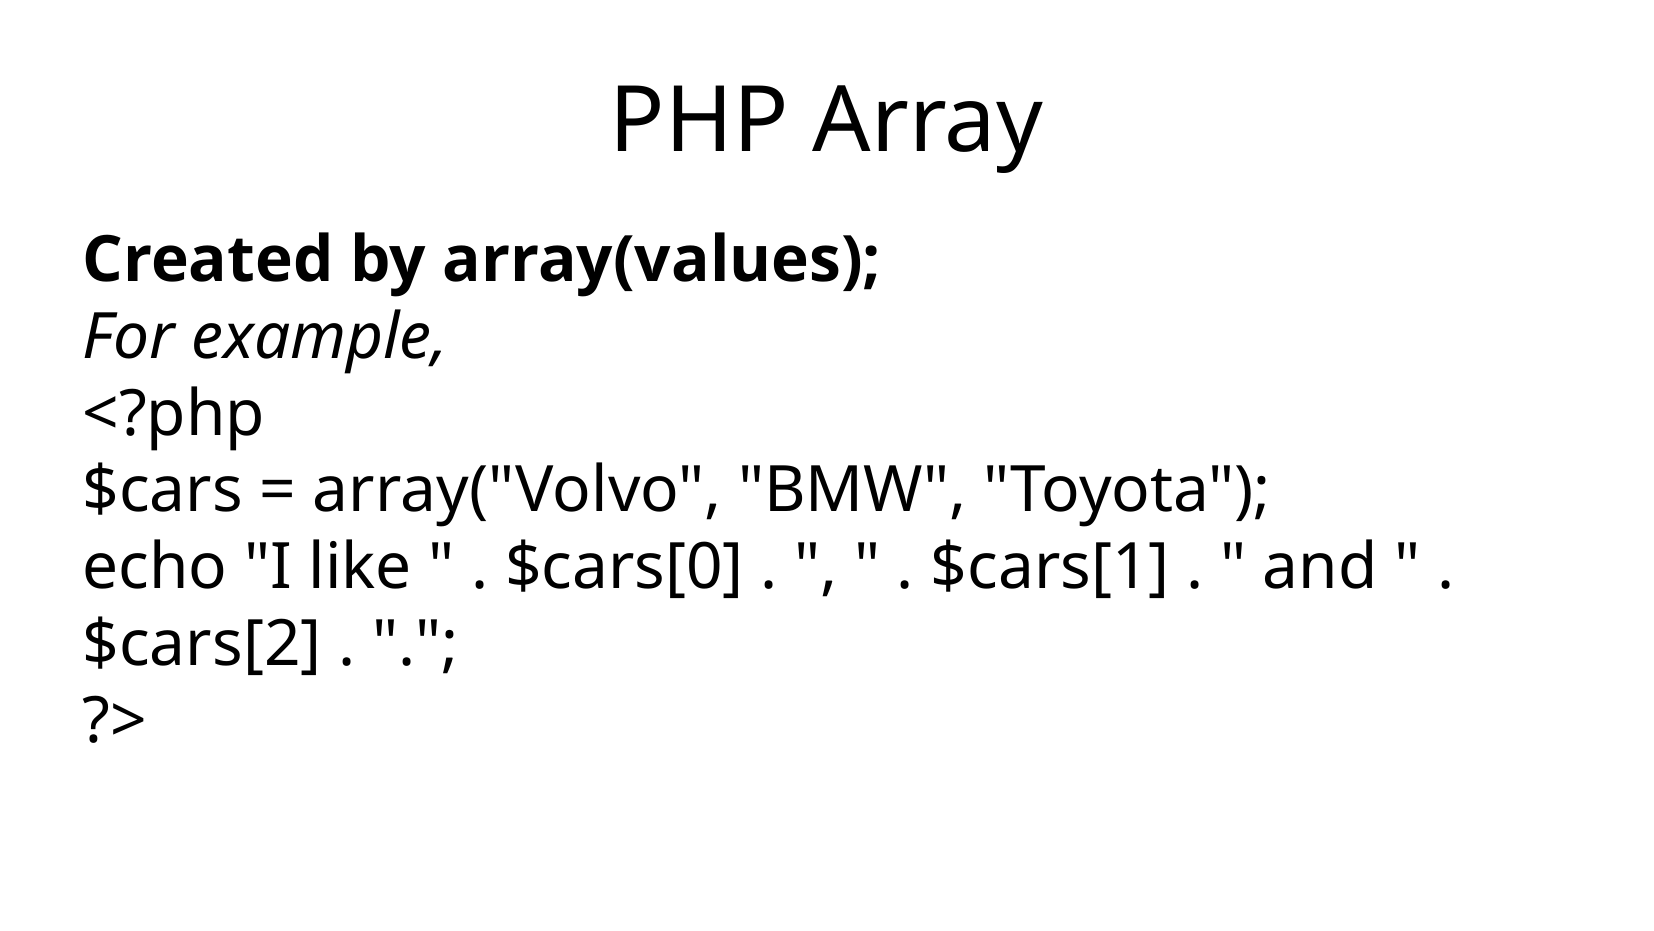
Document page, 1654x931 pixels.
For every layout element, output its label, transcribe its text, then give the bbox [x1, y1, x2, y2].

text_box PHP Array [82, 37, 1571, 193]
text_box Created by array(values); For example, <?php $cars = array("Volvo", "BMW", "Toyota"); echo "I like " . $cars[0] . ", " . $cars[1] . " and " . $cars[2] . "."; ?> [82, 217, 1571, 757]
